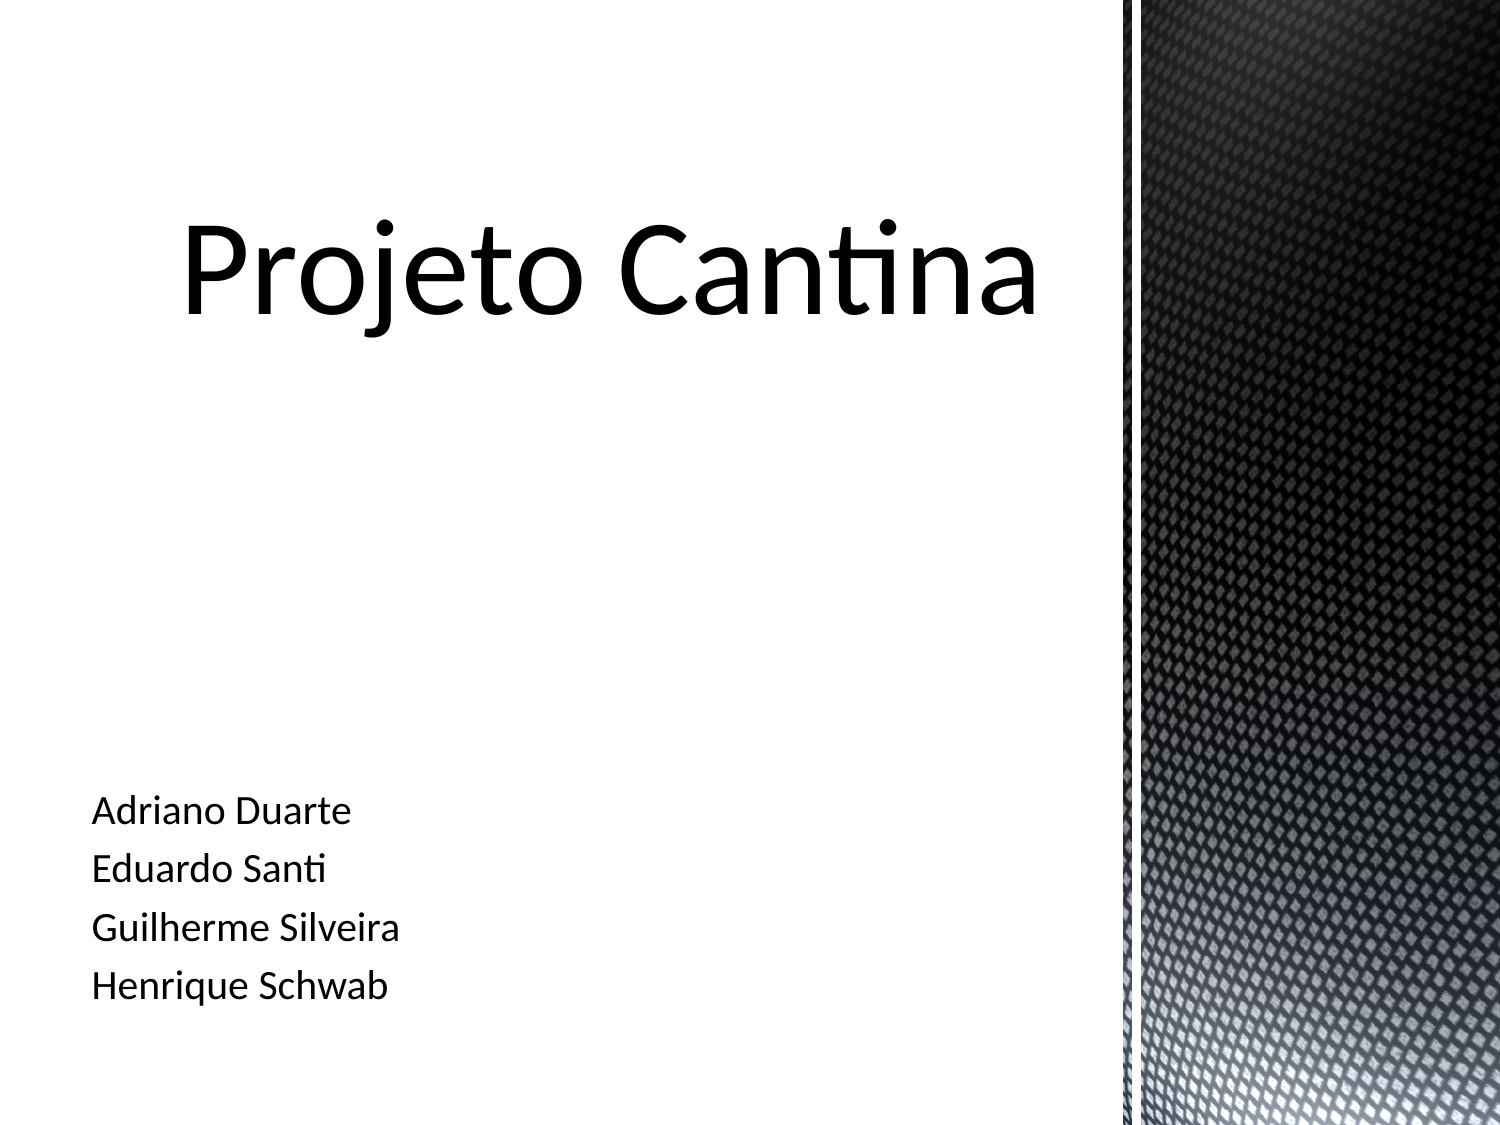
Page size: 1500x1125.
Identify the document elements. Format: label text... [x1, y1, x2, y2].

picture [1123, 0, 1500, 1125]
subtitle Adriano Duarte Eduardo Santi Guilherme Silveira Henrique Schwab [76, 775, 1127, 1063]
title Projeto Cantina [135, 0, 1058, 350]
